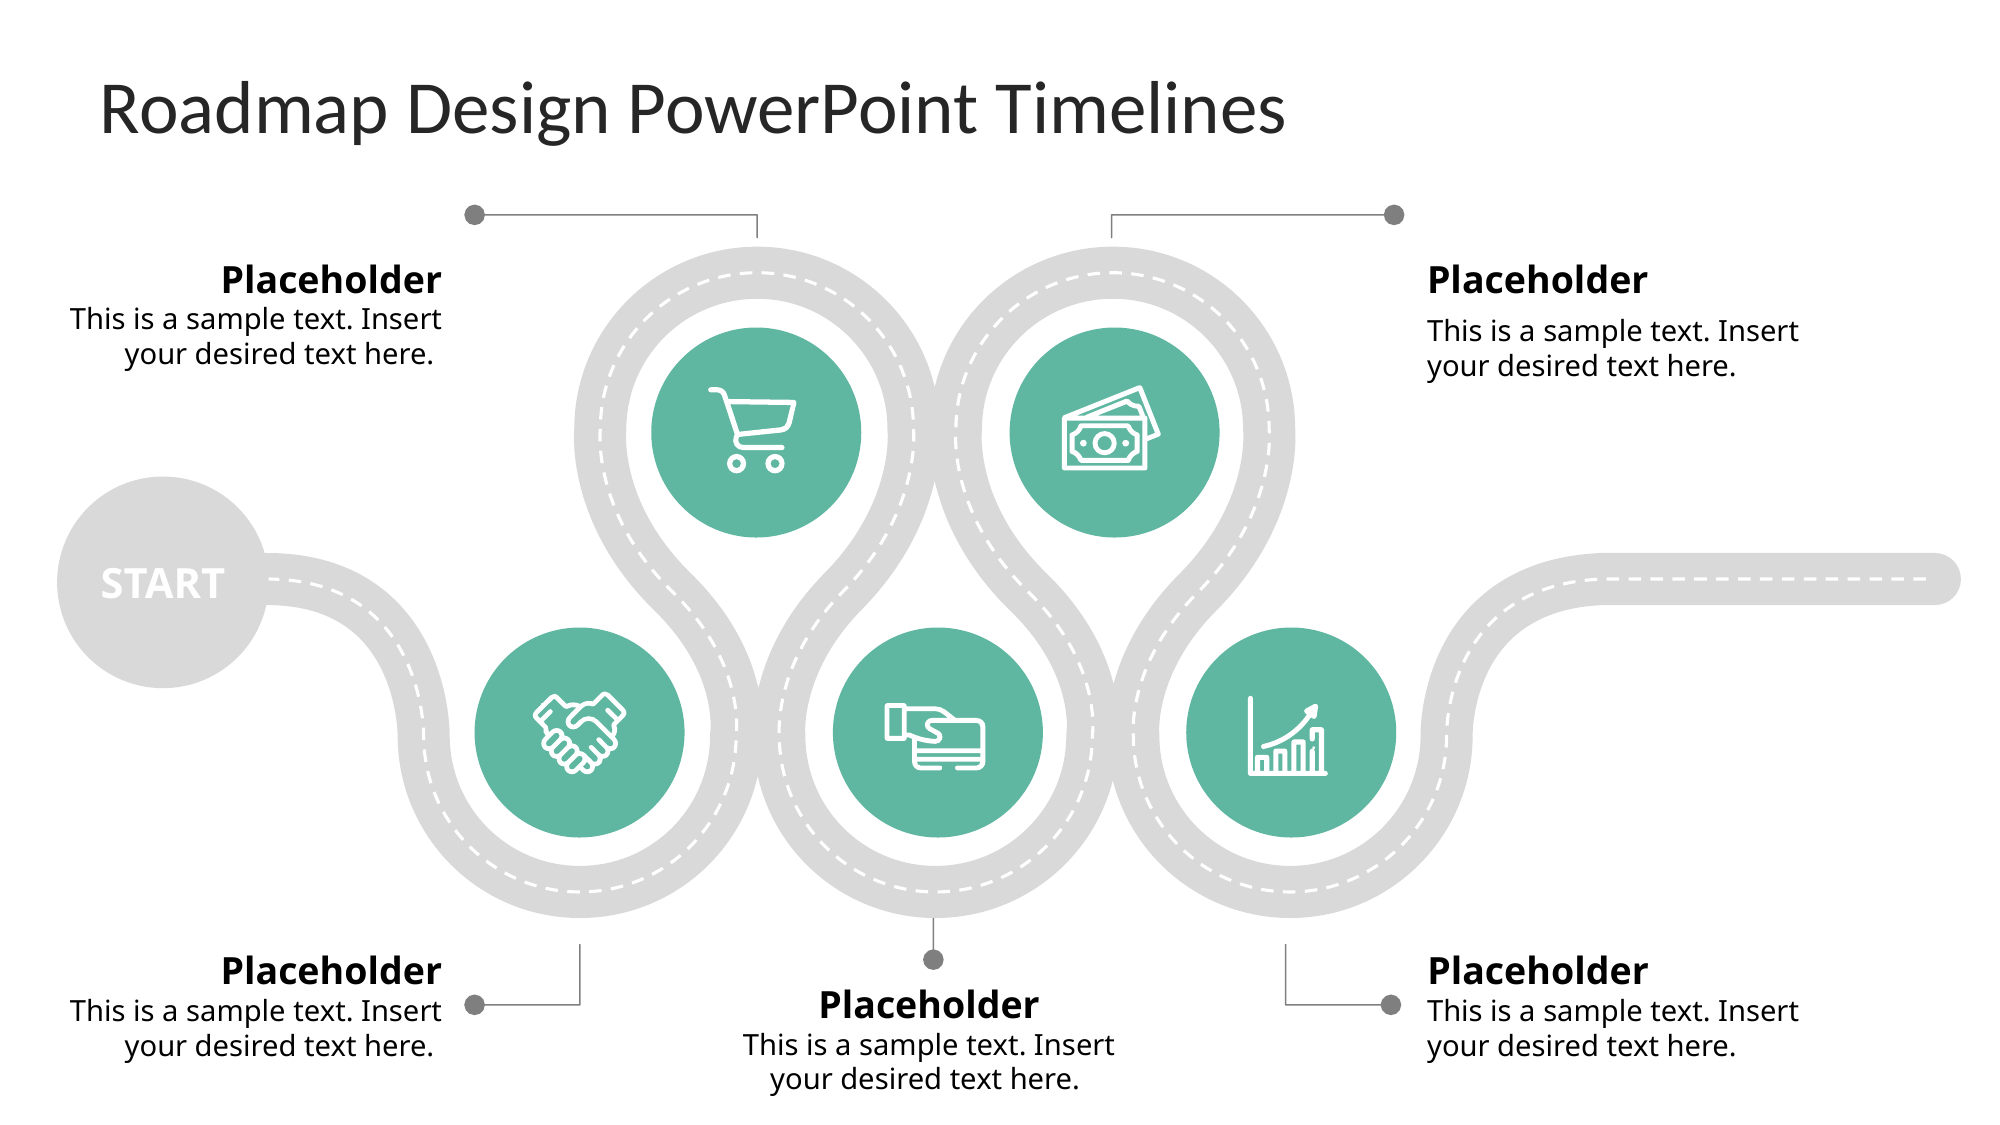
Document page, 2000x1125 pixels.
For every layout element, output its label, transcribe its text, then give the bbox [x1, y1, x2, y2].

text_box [1426, 946, 1804, 1064]
text_box [55, 474, 271, 691]
text_box START [85, 549, 241, 615]
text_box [740, 980, 1118, 1097]
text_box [707, 386, 797, 474]
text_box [884, 702, 986, 771]
text_box [1283, 942, 1402, 1016]
text_box [1109, 204, 1405, 240]
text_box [1247, 695, 1329, 777]
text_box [1426, 254, 1803, 383]
text_box [271, 272, 1935, 892]
text_box [464, 942, 582, 1016]
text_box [66, 254, 443, 372]
text_box [464, 204, 759, 240]
title Roadmap Design PowerPoint Timelines [99, 45, 1900, 162]
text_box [531, 691, 628, 775]
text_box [66, 946, 443, 1064]
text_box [1061, 384, 1162, 471]
